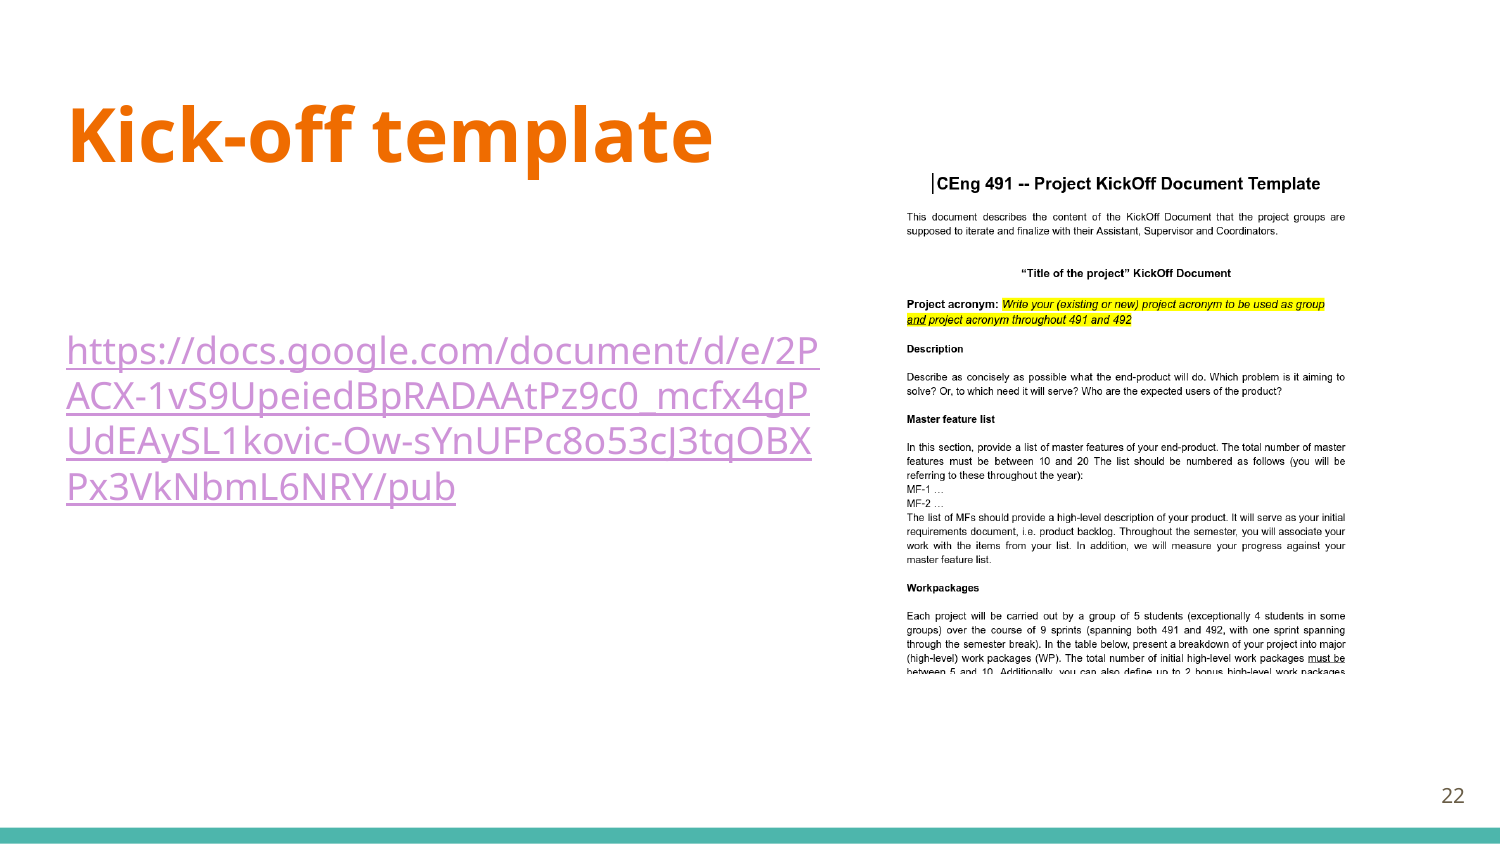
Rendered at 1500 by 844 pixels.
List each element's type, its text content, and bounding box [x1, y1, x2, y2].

list https://docs.google.com/document/d/e/2PACX-1vS9UpeiedBpRADAAtPz9c0_mcfx4gPUdEAySL1kovic-Ow-sYnUFPc8o53cJ3tqOBXPx3VkNbmL6NRY/pub [51, 207, 843, 750]
picture [874, 147, 1384, 674]
title Kick-off template [51, 72, 1449, 189]
slide_number ‹#› [1389, 764, 1480, 830]
